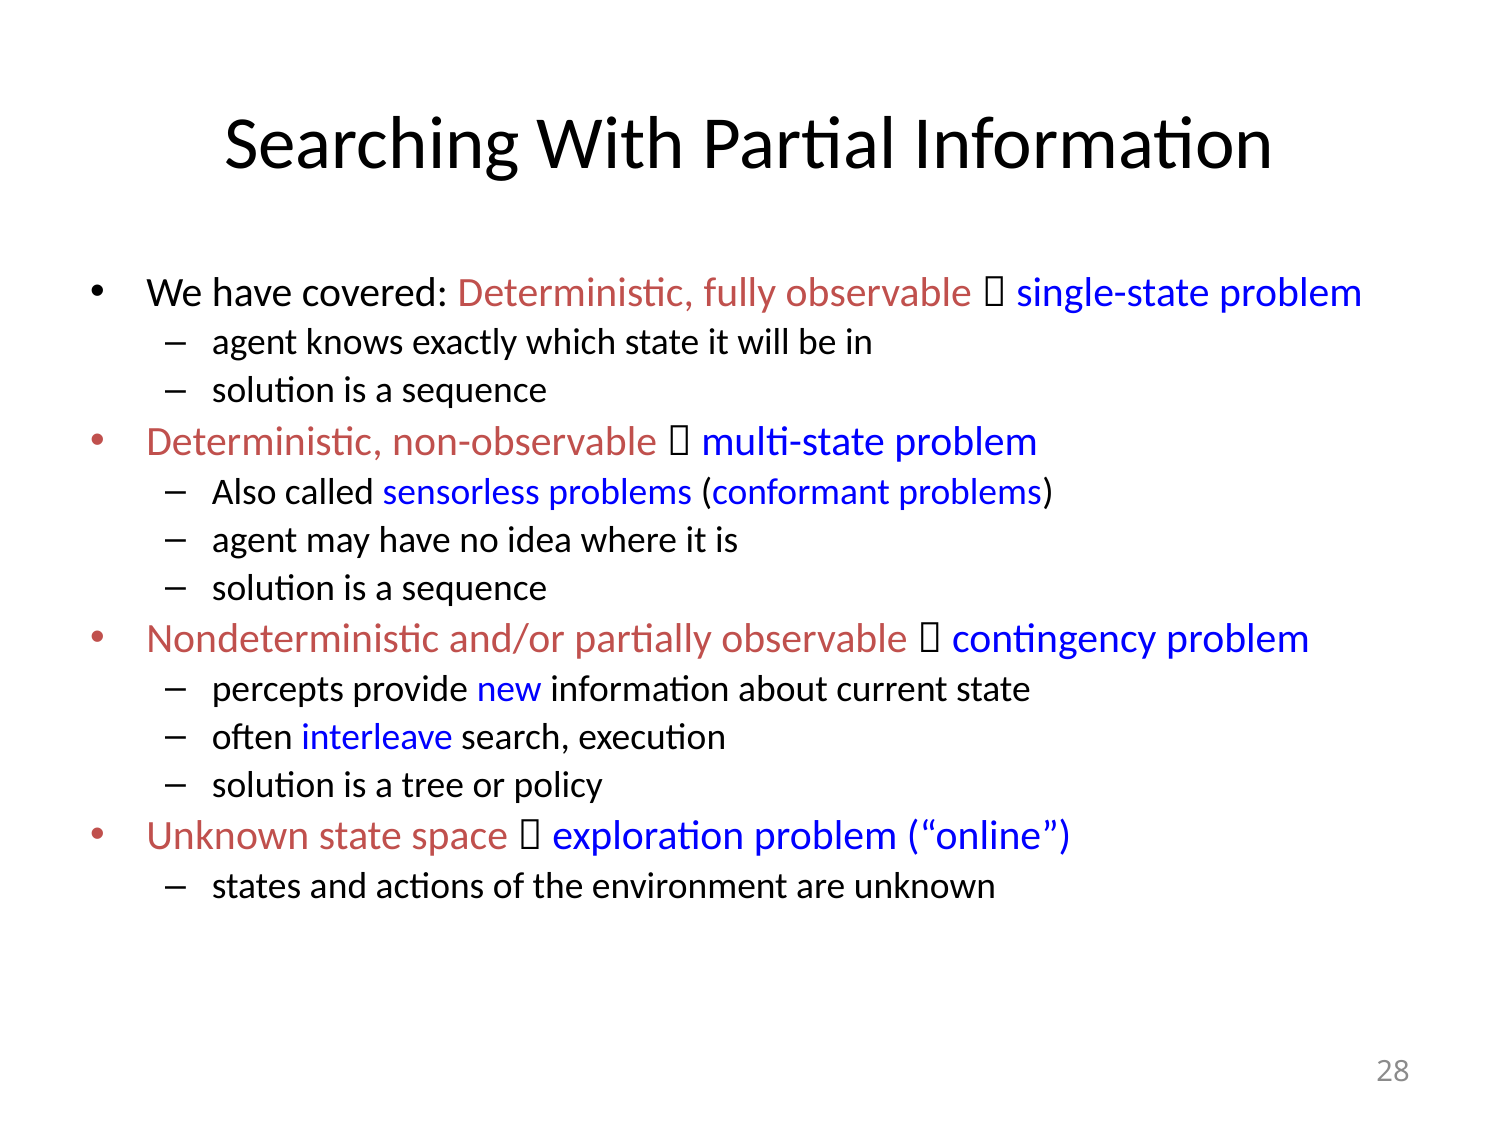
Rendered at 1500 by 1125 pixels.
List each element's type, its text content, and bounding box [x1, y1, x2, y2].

title Searching With Partial Information [75, 45, 1425, 233]
slide_number 28 [1074, 1042, 1425, 1103]
list We have covered: Deterministic, fully observable  single-state problem agent knows exactly which state it will be in solution is a sequence Deterministic, non-observable  multi-state problem Also called sensorless problems (conformant problems) agent may have no idea where it is solution is a sequence Nondeterministic and/or partially observable  contingency problem percepts provide new information about current state often interleave search, execution solution is a tree or policy Unknown state space  exploration problem (“online”) states and actions of the environment are unknown [75, 262, 1425, 1005]
